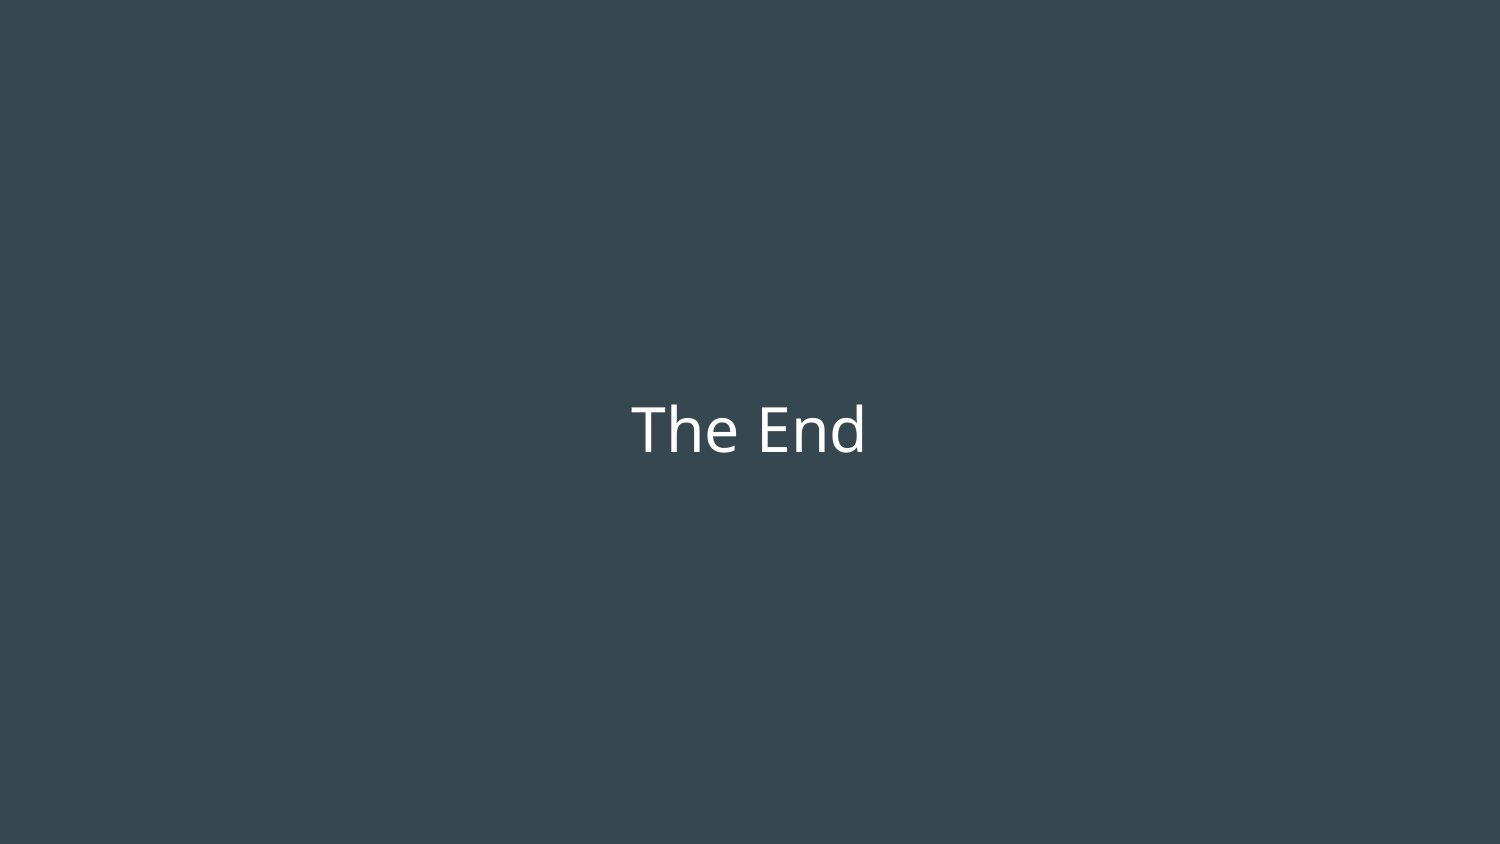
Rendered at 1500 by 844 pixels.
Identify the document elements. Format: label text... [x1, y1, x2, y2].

title The End [51, 374, 1449, 469]
